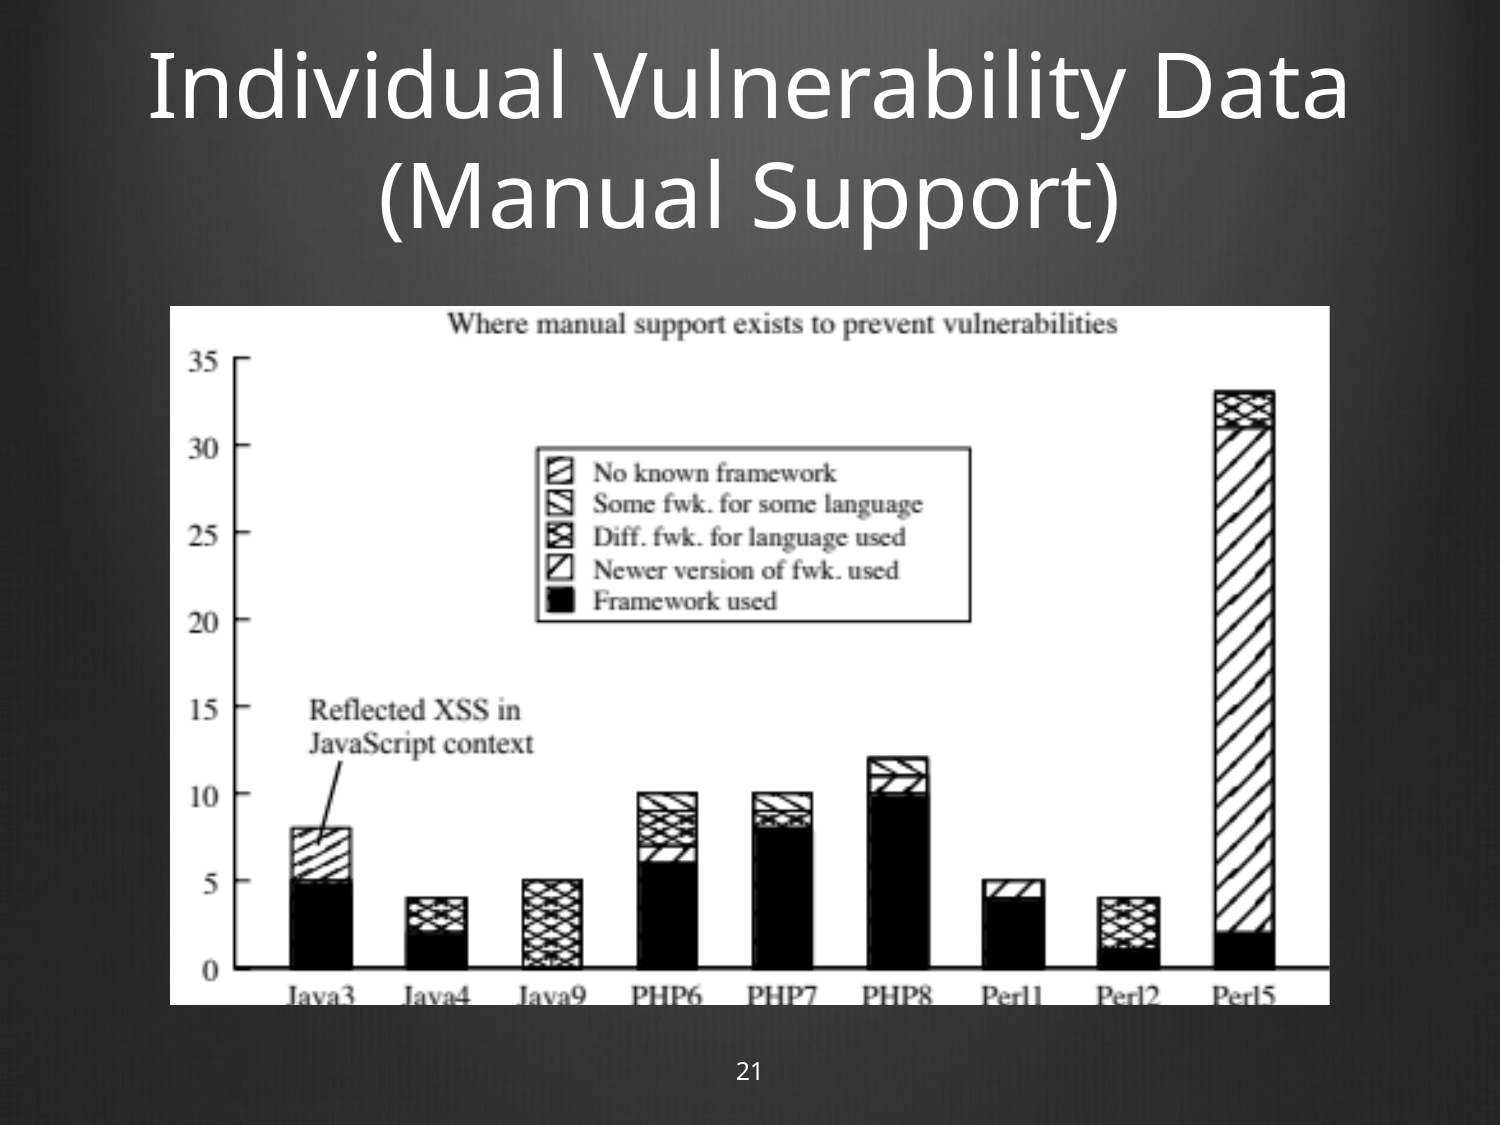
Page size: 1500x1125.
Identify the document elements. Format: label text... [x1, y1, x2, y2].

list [112, 306, 1388, 1005]
slide_number 21 [693, 1048, 807, 1103]
title Individual Vulnerability Data (Manual Support) [112, 19, 1388, 255]
